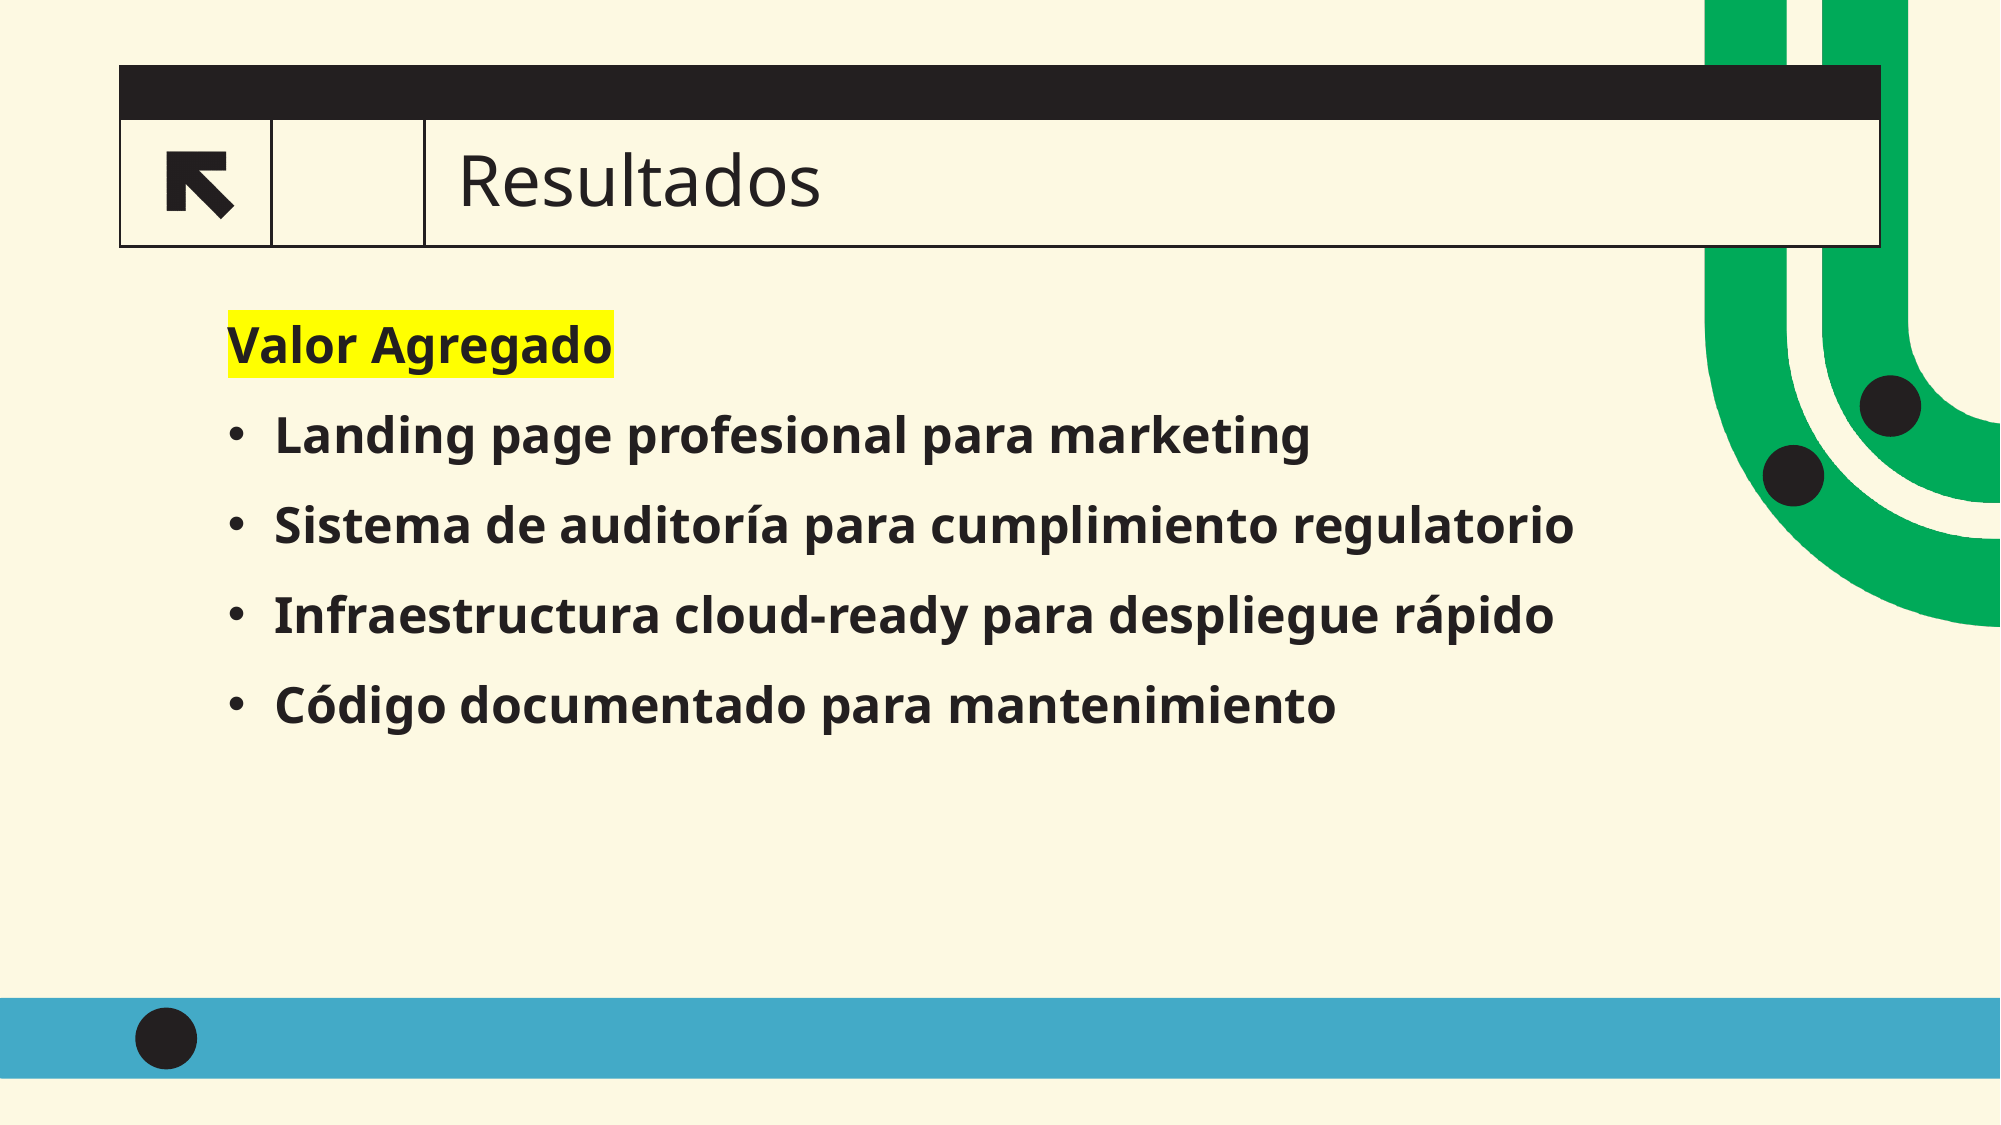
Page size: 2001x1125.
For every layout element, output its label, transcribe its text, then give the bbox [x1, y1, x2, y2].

picture [121, 120, 273, 258]
title Resultados [442, 120, 1880, 248]
list Valor Agregado Landing page profesional para marketing Sistema de auditoría para cumplimiento regulatorio Infraestructura cloud-ready para despliegue rápido Código documentado para mantenimiento [213, 275, 1912, 977]
picture [1702, 0, 2000, 629]
